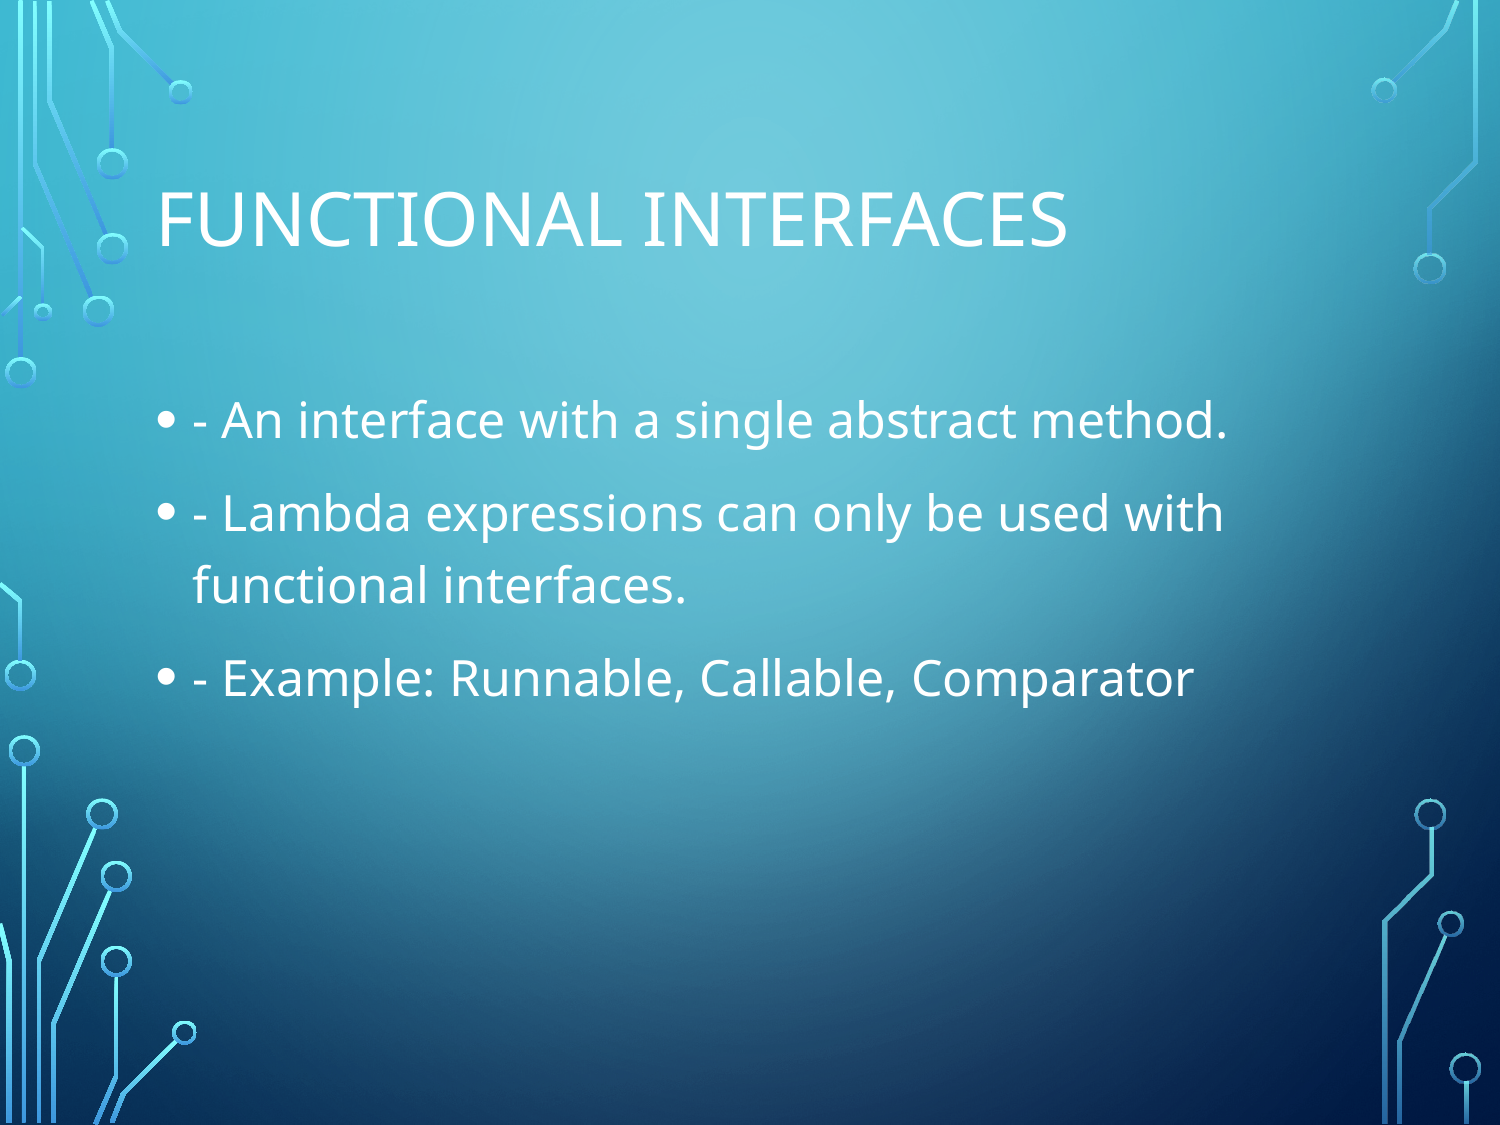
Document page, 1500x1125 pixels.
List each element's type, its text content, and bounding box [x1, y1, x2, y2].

title Functional Interfaces [140, 101, 1360, 344]
list - An interface with a single abstract method. - Lambda expressions can only be used with functional interfaces. - Example: Runnable, Callable, Comparator [140, 369, 1360, 950]
